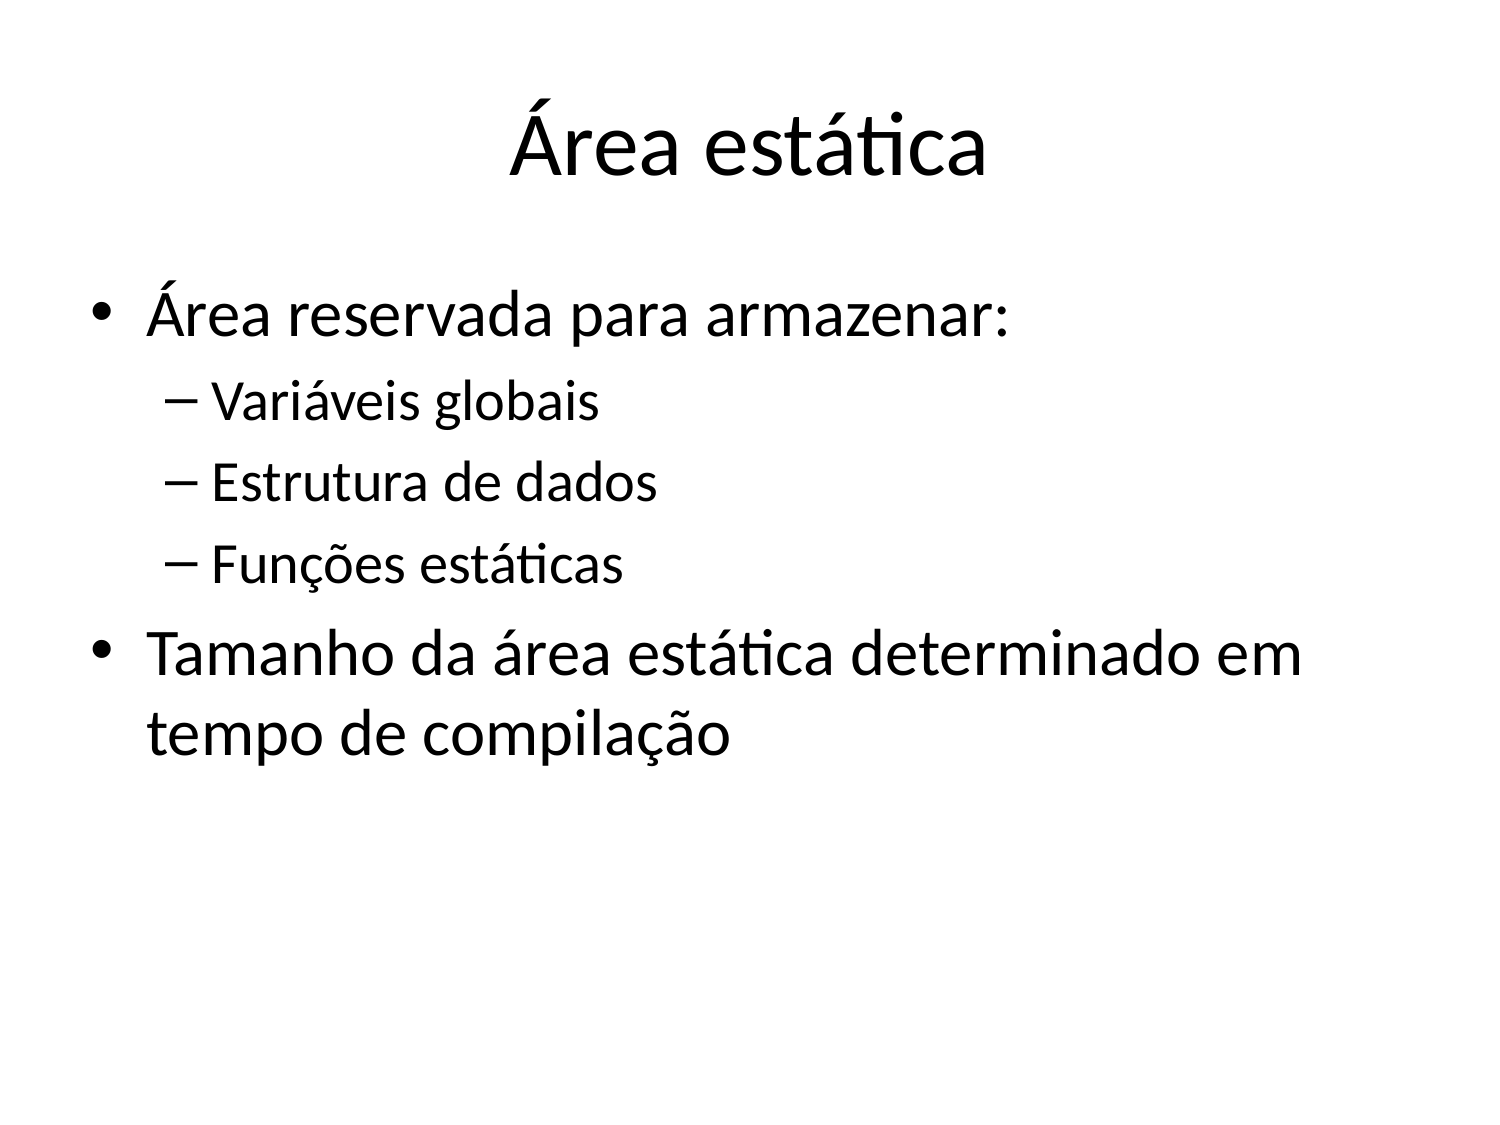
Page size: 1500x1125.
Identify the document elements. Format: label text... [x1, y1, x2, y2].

list Área reservada para armazenar: Variáveis globais Estrutura de dados Funções estáticas Tamanho da área estática determinado em tempo de compilação [75, 262, 1425, 1005]
title Área estática [75, 45, 1425, 233]
